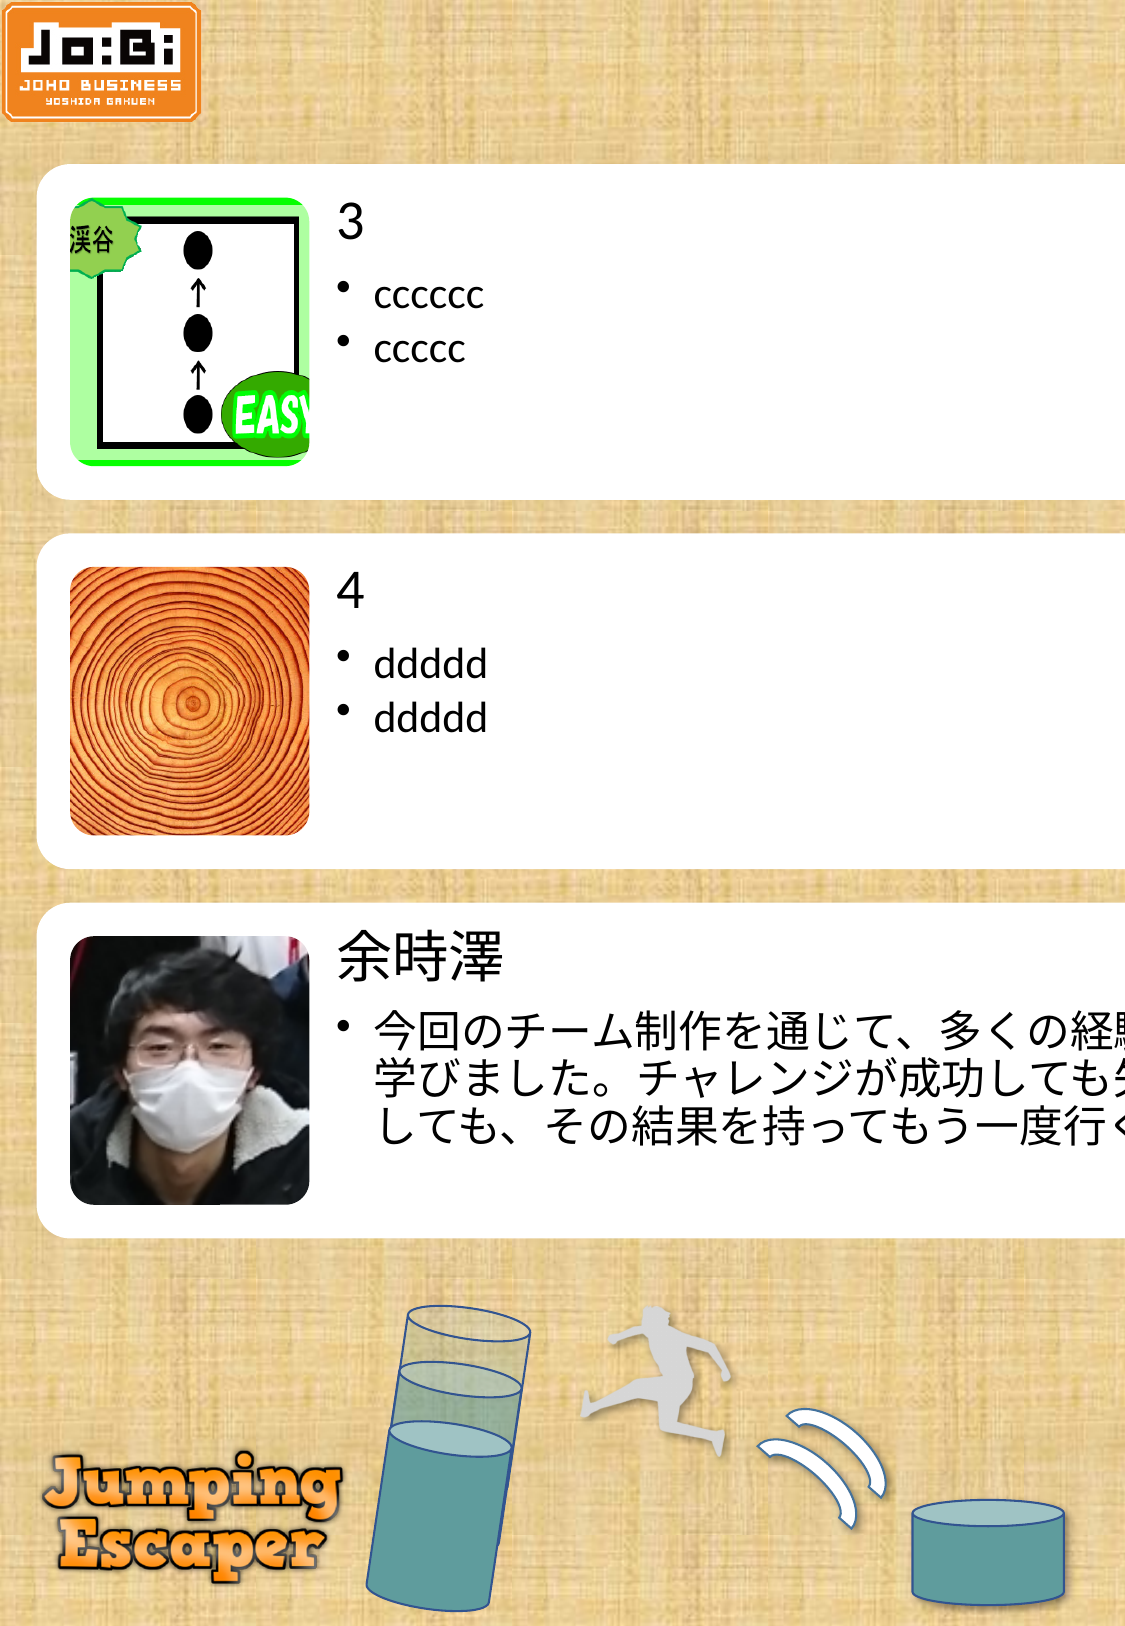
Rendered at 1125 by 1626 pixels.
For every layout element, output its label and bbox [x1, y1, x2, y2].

text_box [36, 164, 1125, 1239]
text_box [911, 1498, 1065, 1607]
picture [0, 0, 1125, 1626]
text_box [756, 1438, 858, 1531]
text_box [785, 1407, 887, 1500]
text_box [377, 1307, 520, 1610]
